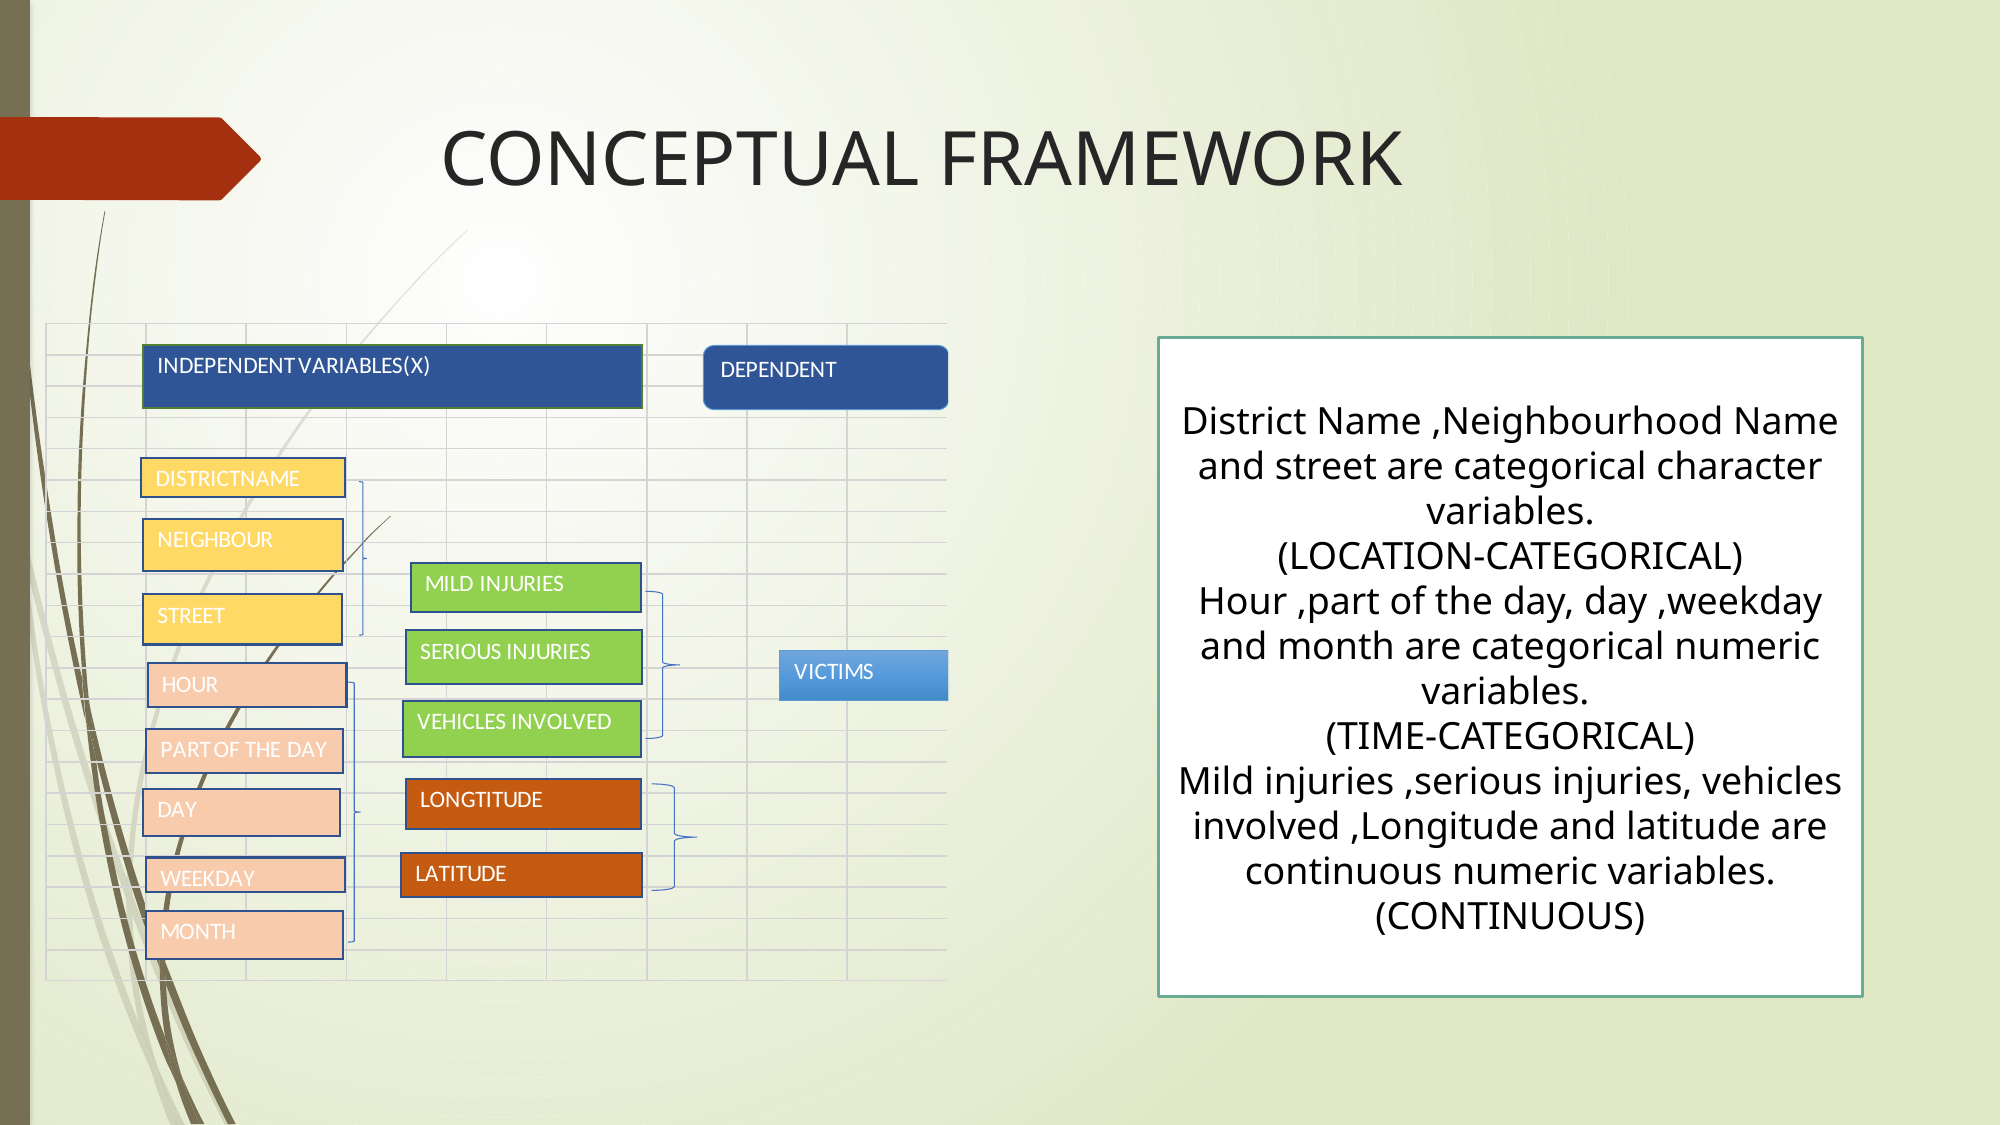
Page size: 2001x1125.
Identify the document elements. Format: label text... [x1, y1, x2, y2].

text_box District Name ,Neighbourhood Name and street are categorical character variables. (LOCATION-CATEGORICAL) Hour ,part of the day, day ,weekday and month are categorical numeric variables. (TIME-CATEGORICAL) Mild injuries ,serious injuries, vehicles involved ,Longitude and latitude are continuous numeric variables. (CONTINUOUS) [1157, 336, 1864, 998]
title CONCEPTUAL FRAMEWORK [425, 102, 1888, 313]
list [44, 322, 949, 983]
